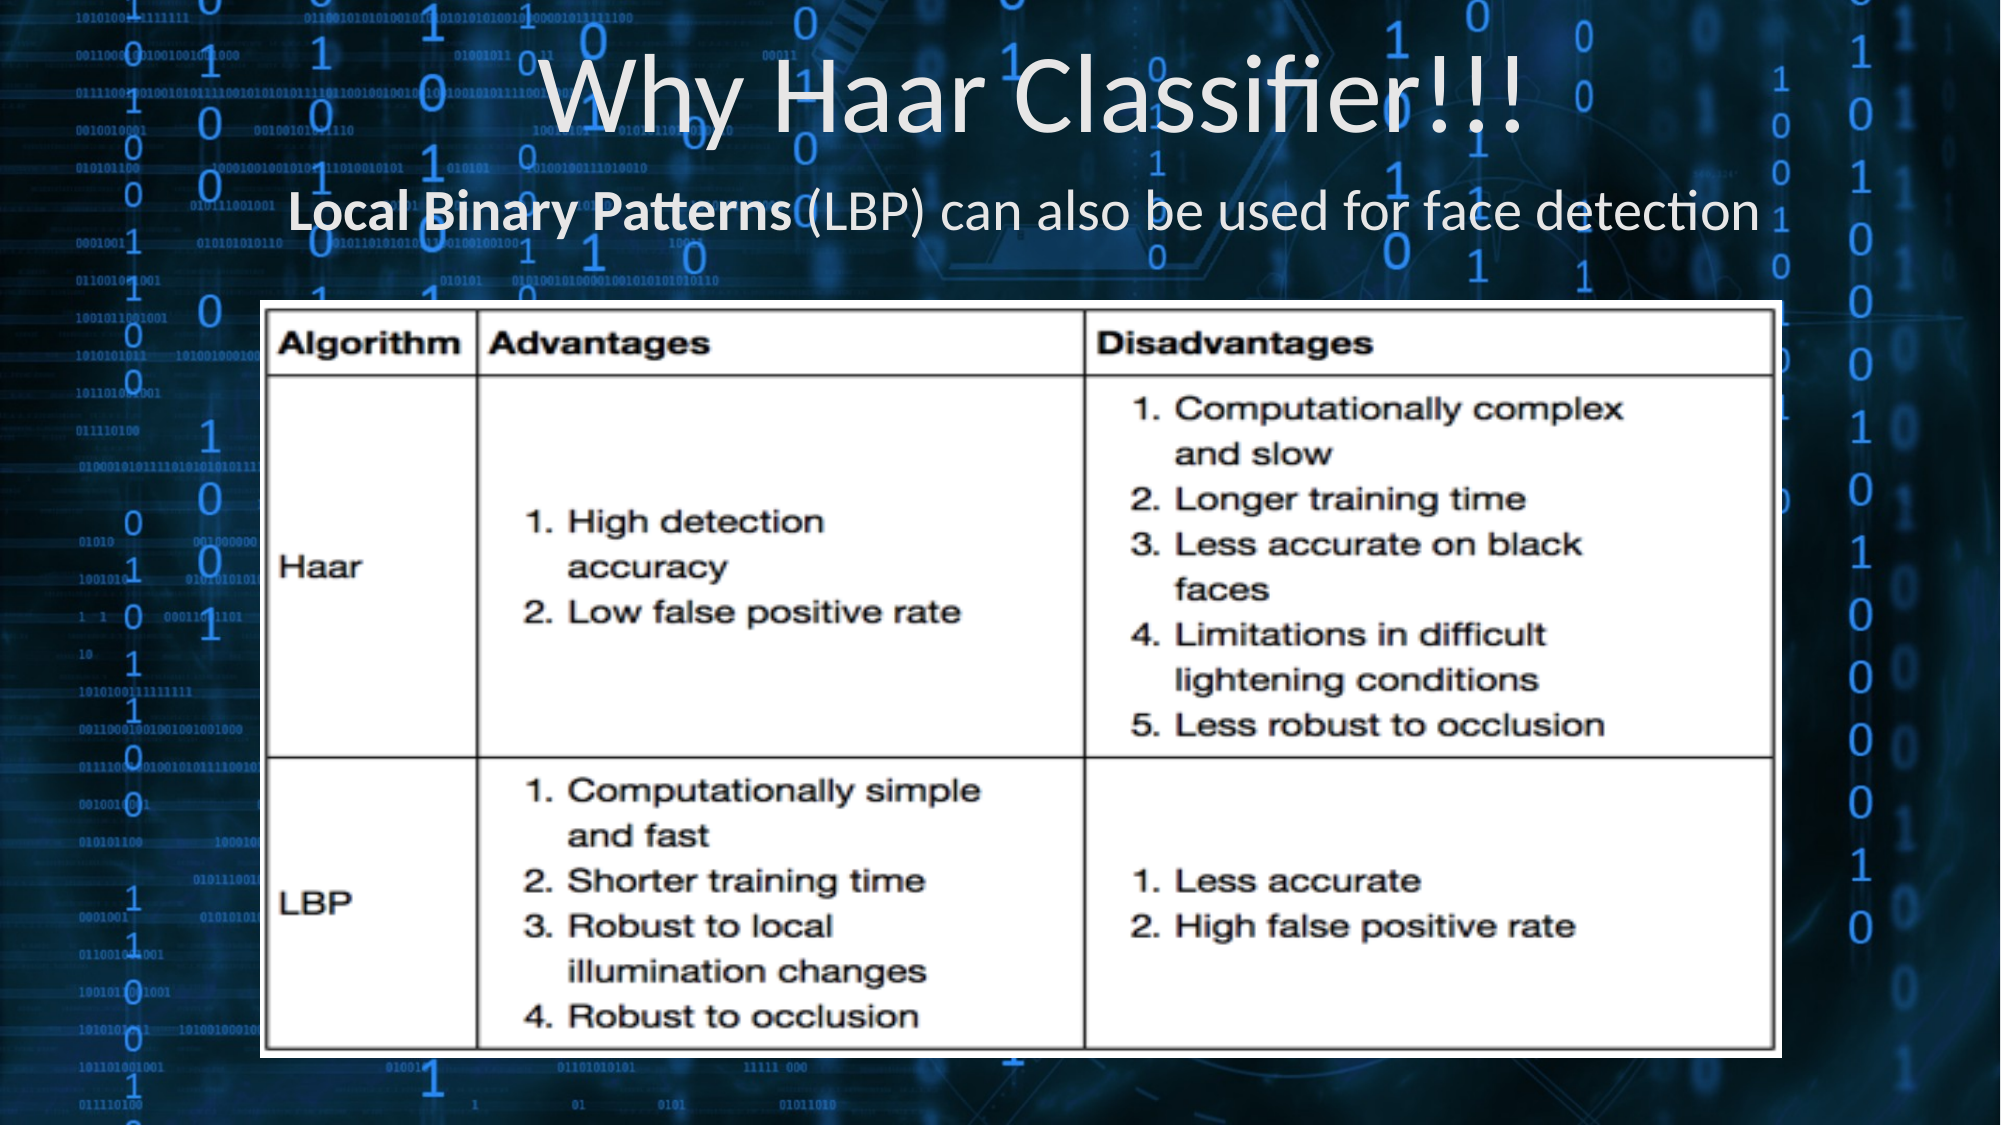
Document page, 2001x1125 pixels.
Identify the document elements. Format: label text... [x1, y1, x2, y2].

text_box Why Haar Classifier!!! [333, 13, 1737, 163]
text_box Local Binary Patterns (LBP) can also be used for face detection [260, 164, 1860, 250]
picture [0, 0, 2001, 1125]
